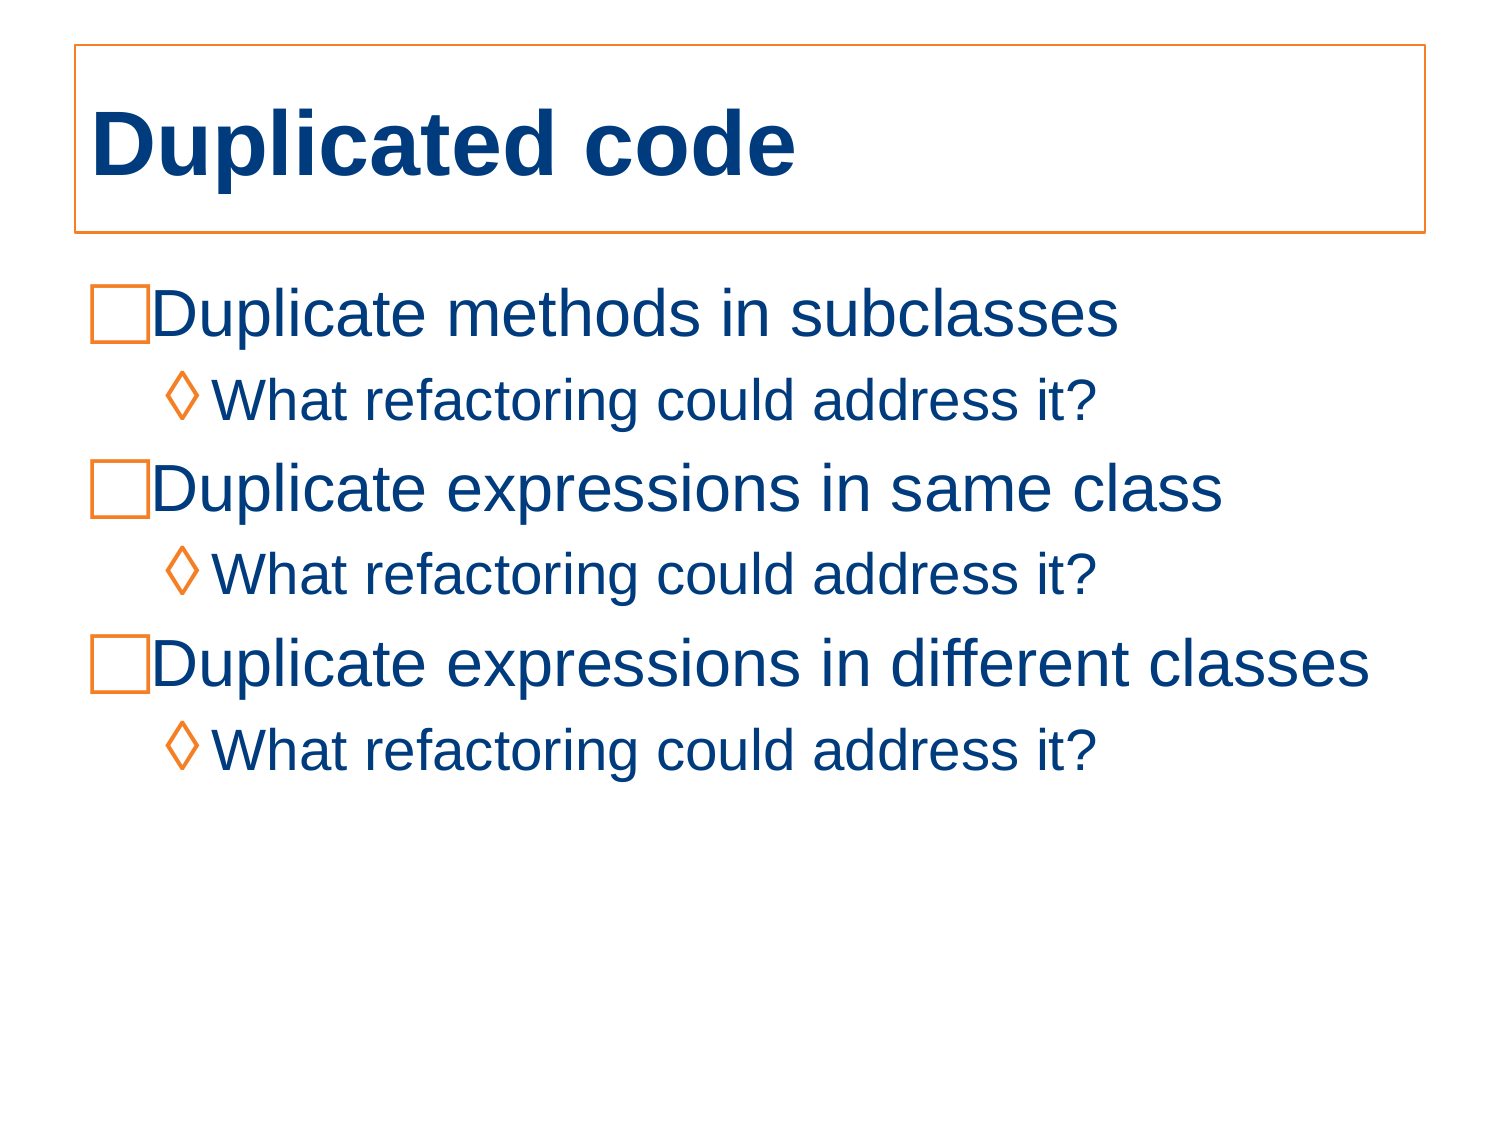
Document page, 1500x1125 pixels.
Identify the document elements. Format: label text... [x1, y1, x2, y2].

title Duplicated code [74, 44, 1426, 234]
list Duplicate methods in subclasses What refactoring could address it? Duplicate expressions in same class What refactoring could address it? Duplicate expressions in different classes What refactoring could address it? [75, 262, 1425, 1038]
